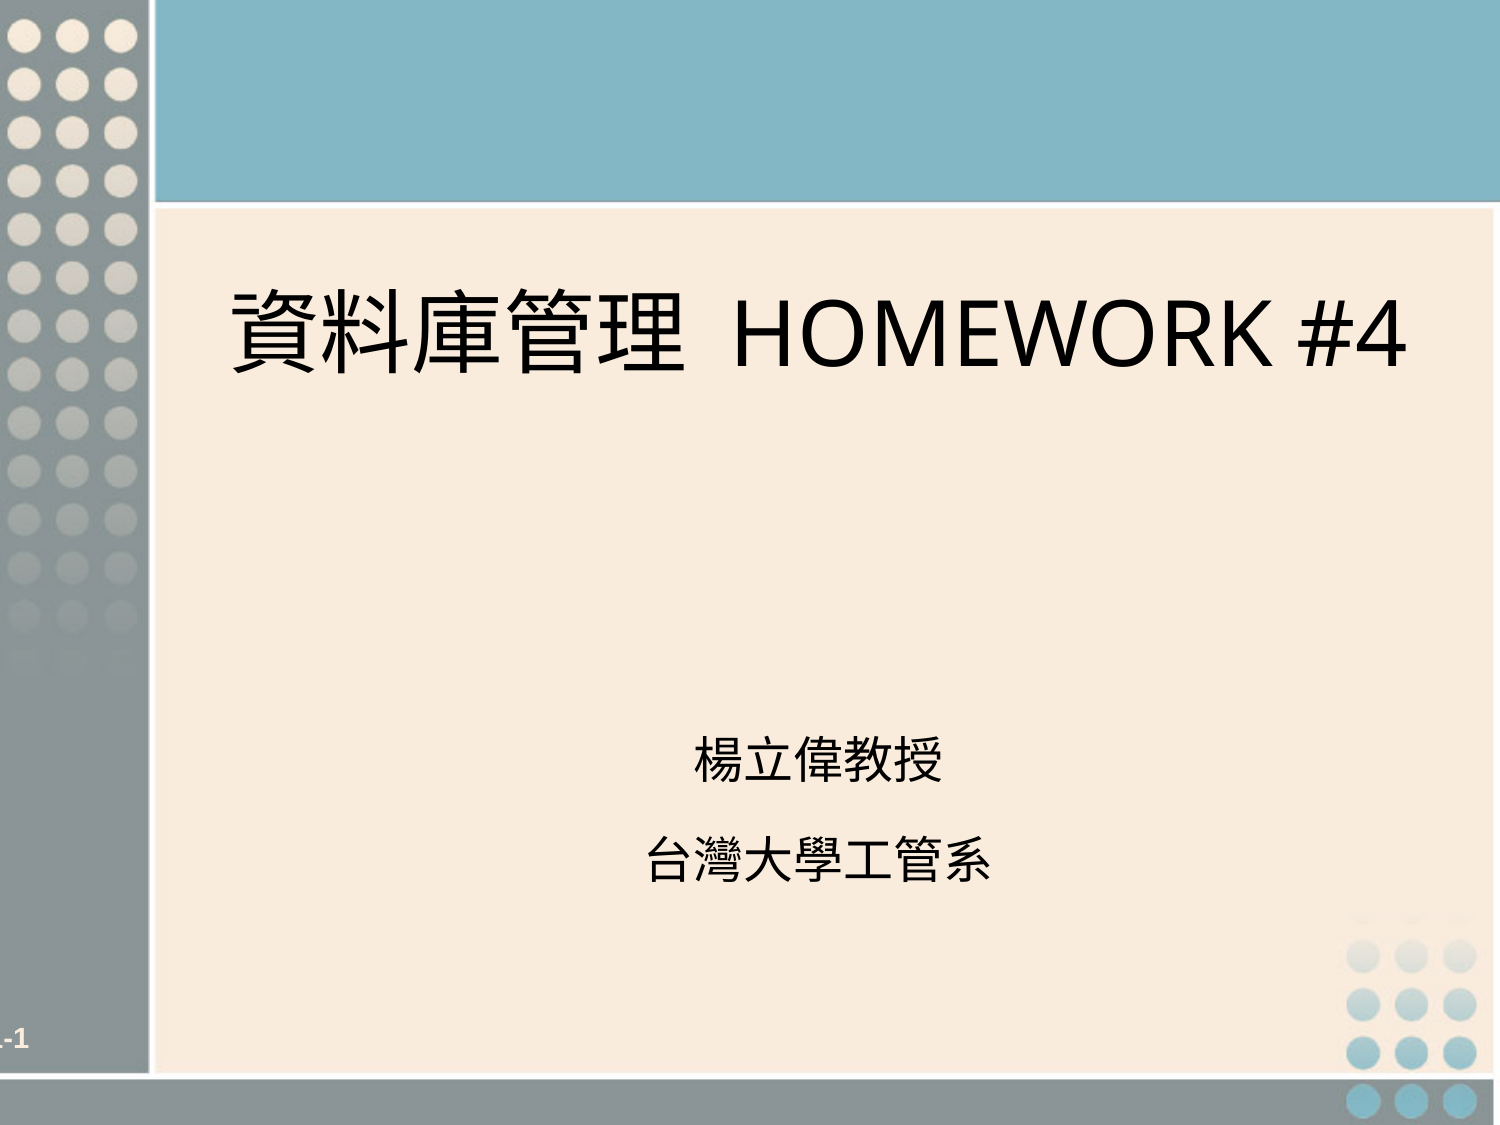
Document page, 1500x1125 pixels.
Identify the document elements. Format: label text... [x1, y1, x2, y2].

list 楊立偉教授 台灣大學工管系 [174, 691, 1463, 938]
picture [0, 0, 1500, 1125]
title 資料庫管理 Homework #4 [174, 212, 1463, 599]
